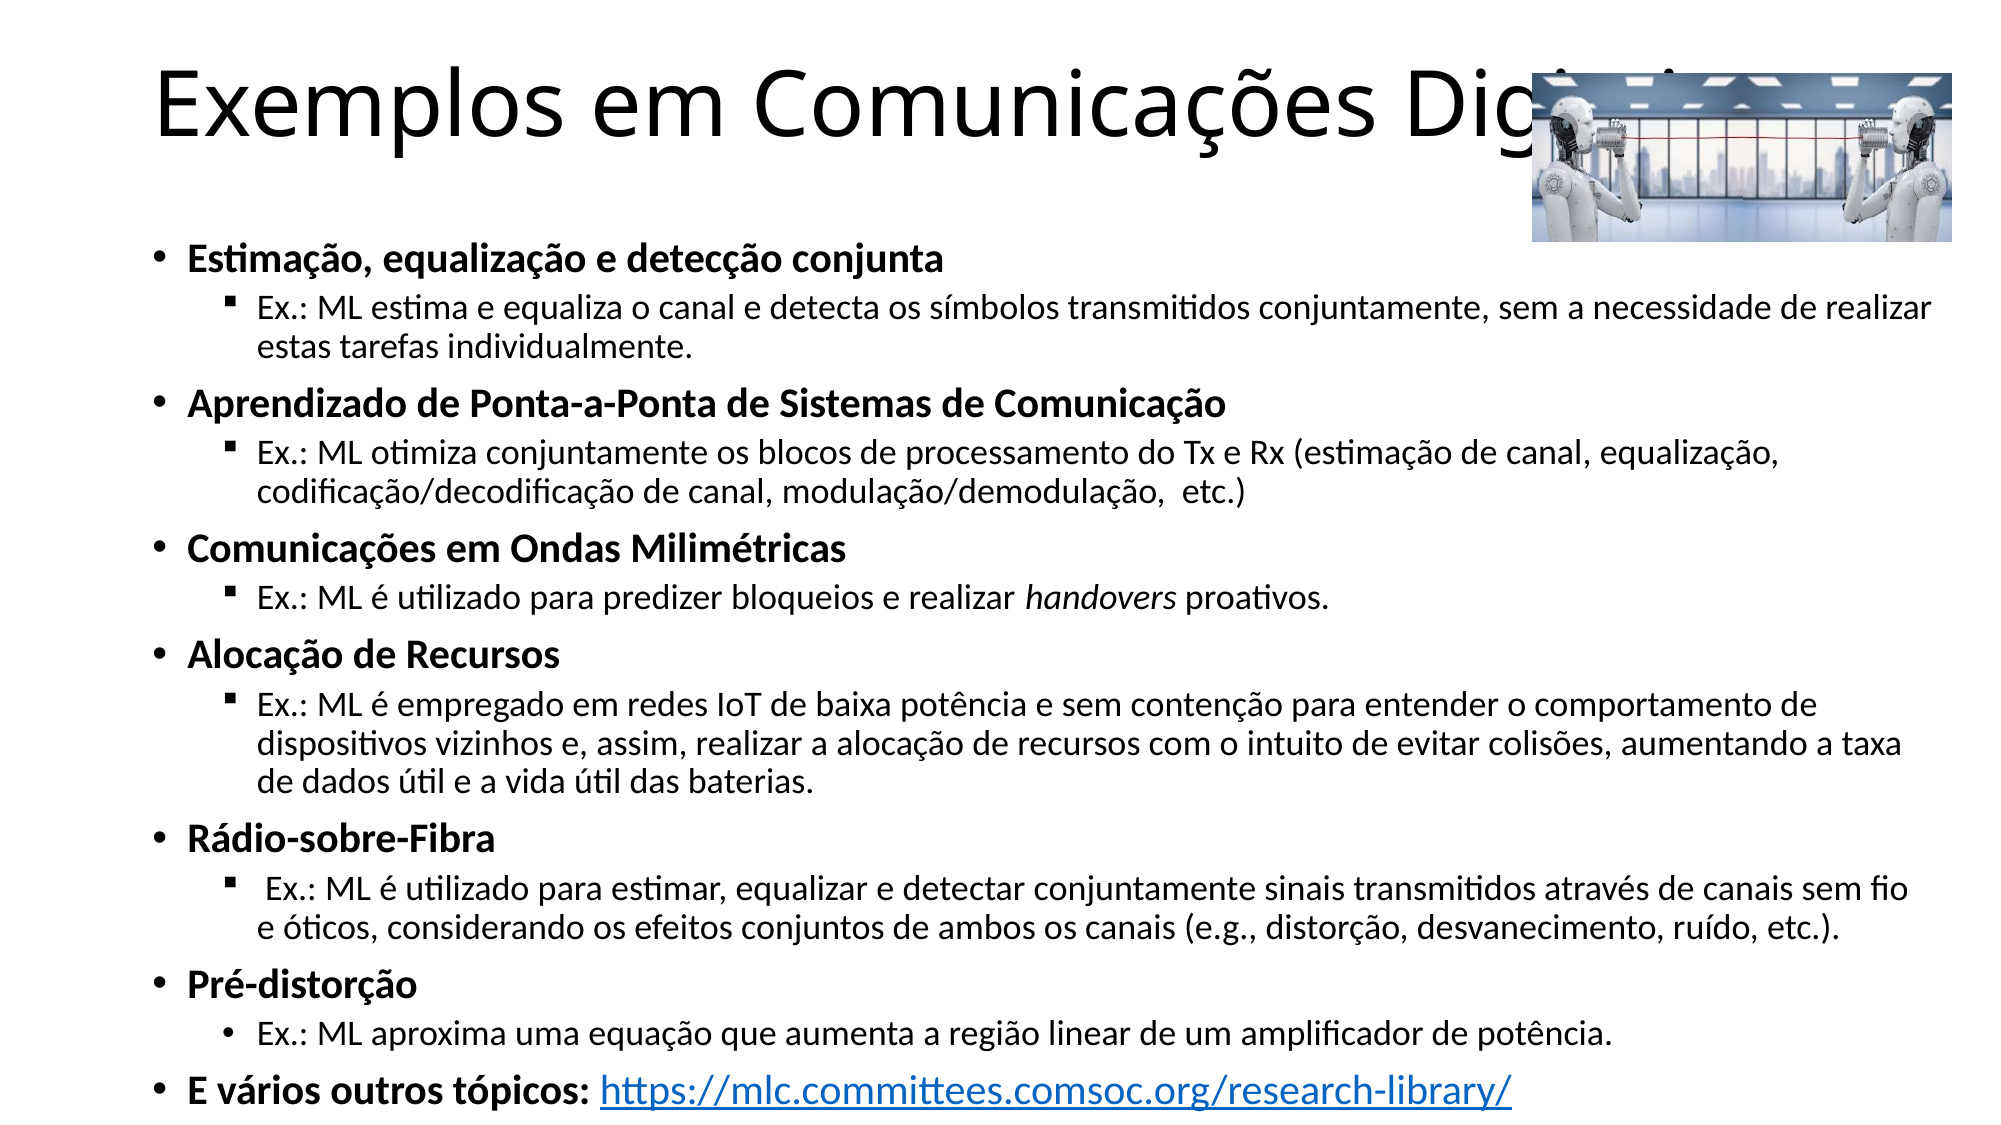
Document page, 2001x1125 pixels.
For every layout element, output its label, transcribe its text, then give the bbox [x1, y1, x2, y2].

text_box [1532, 73, 1952, 242]
title Exemplos em Comunicações Digitais [137, 41, 1915, 173]
list Estimação, equalização e detecção conjunta Ex.: ML estima e equaliza o canal e detecta os símbolos transmitidos conjuntamente, sem a necessidade de realizar estas tarefas individualmente. Aprendizado de Ponta-a-Ponta de Sistemas de Comunicação Ex.: ML otimiza conjuntamente os blocos de processamento do Tx e Rx (estimação de canal, equalização, codificação/decodificação de canal, modulação/demodulação, etc.) Comunicações em Ondas Milimétricas Ex.: ML é utilizado para predizer bloqueios e realizar handovers proativos. Alocação de Recursos Ex.: ML é empregado em redes IoT de baixa potência e sem contenção para entender o comportamento de dispositivos vizinhos e, assim, realizar a alocação de recursos com o intuito de evitar colisões, aumentando a taxa de dados útil e a vida útil das baterias. Rádio-sobre-Fibra Ex.: ML é utilizado para estimar, equalizar e detectar conjuntamente sinais transmitidos através de canais sem fio e óticos, considerando os efeitos conjuntos de ambos os canais (e.g., distorção, desvanecimento, ruído, etc.). Pré-distorção Ex.: ML aproxima uma equação que aumenta a região linear de um amplificador de potência. E vários outros tópicos: https://mlc.committees.comsoc.org/research-library/ [137, 228, 1952, 1125]
